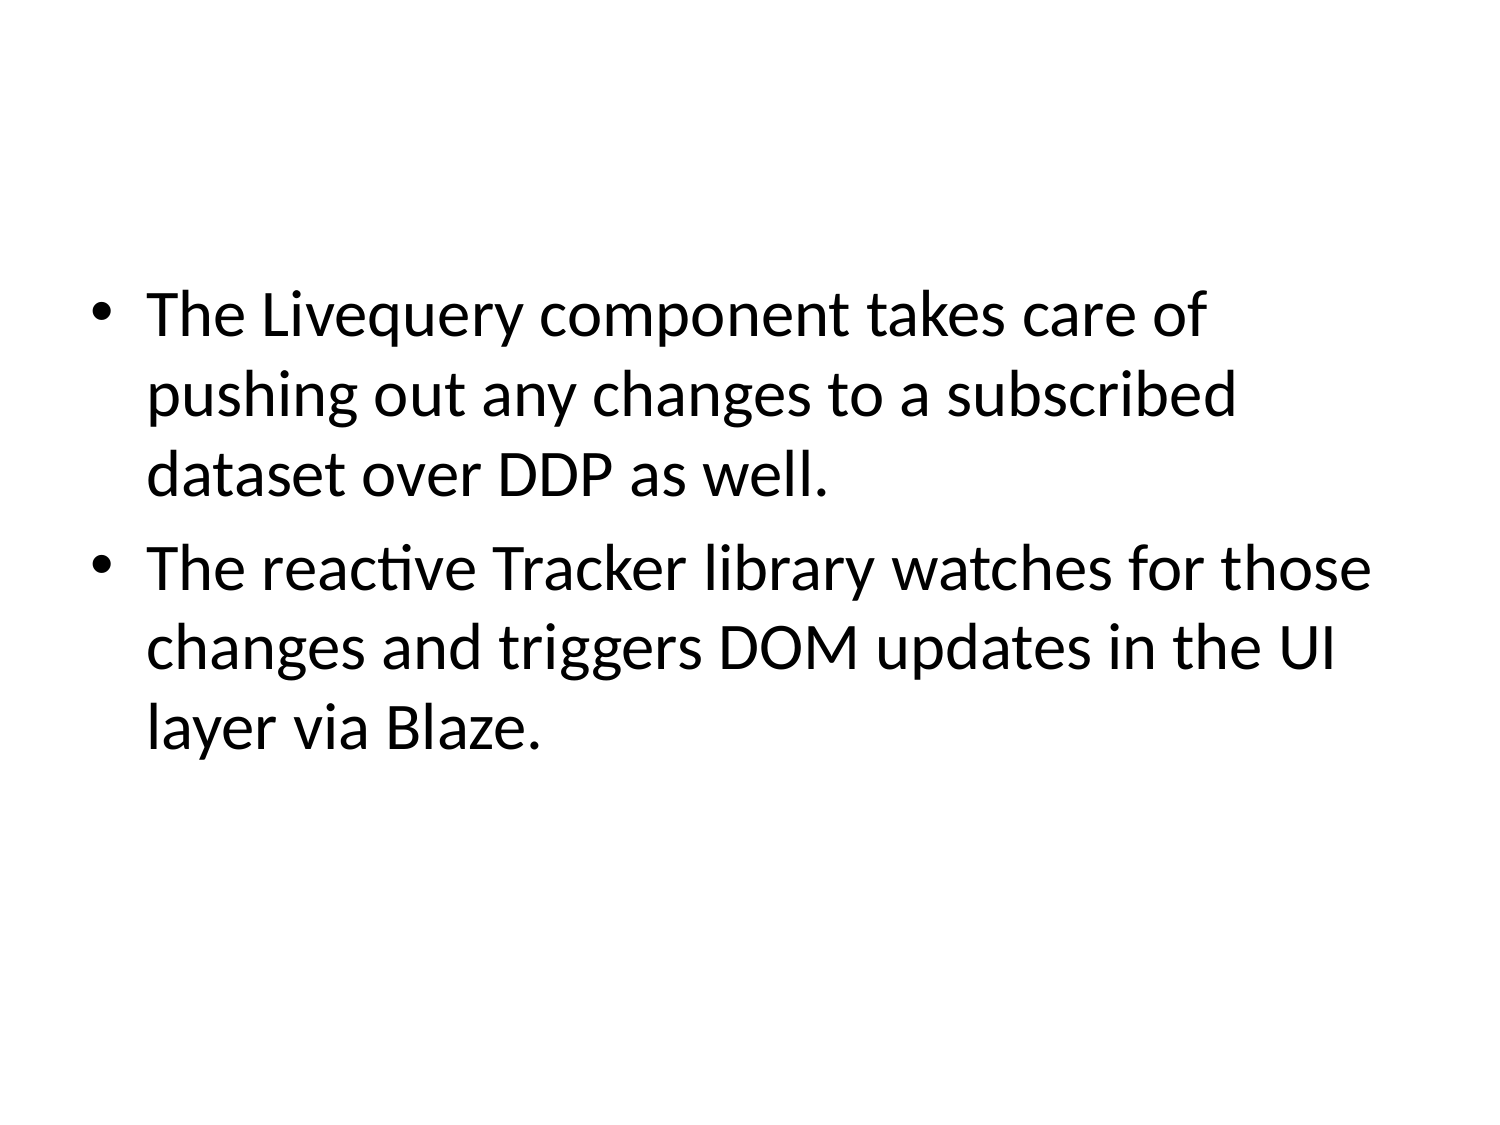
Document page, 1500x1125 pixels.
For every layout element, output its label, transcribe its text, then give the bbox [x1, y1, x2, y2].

list The Livequery component takes care of pushing out any changes to a subscribed dataset over DDP as well. The reactive Tracker library watches for those changes and triggers DOM updates in the UI layer via Blaze. [75, 262, 1425, 1005]
